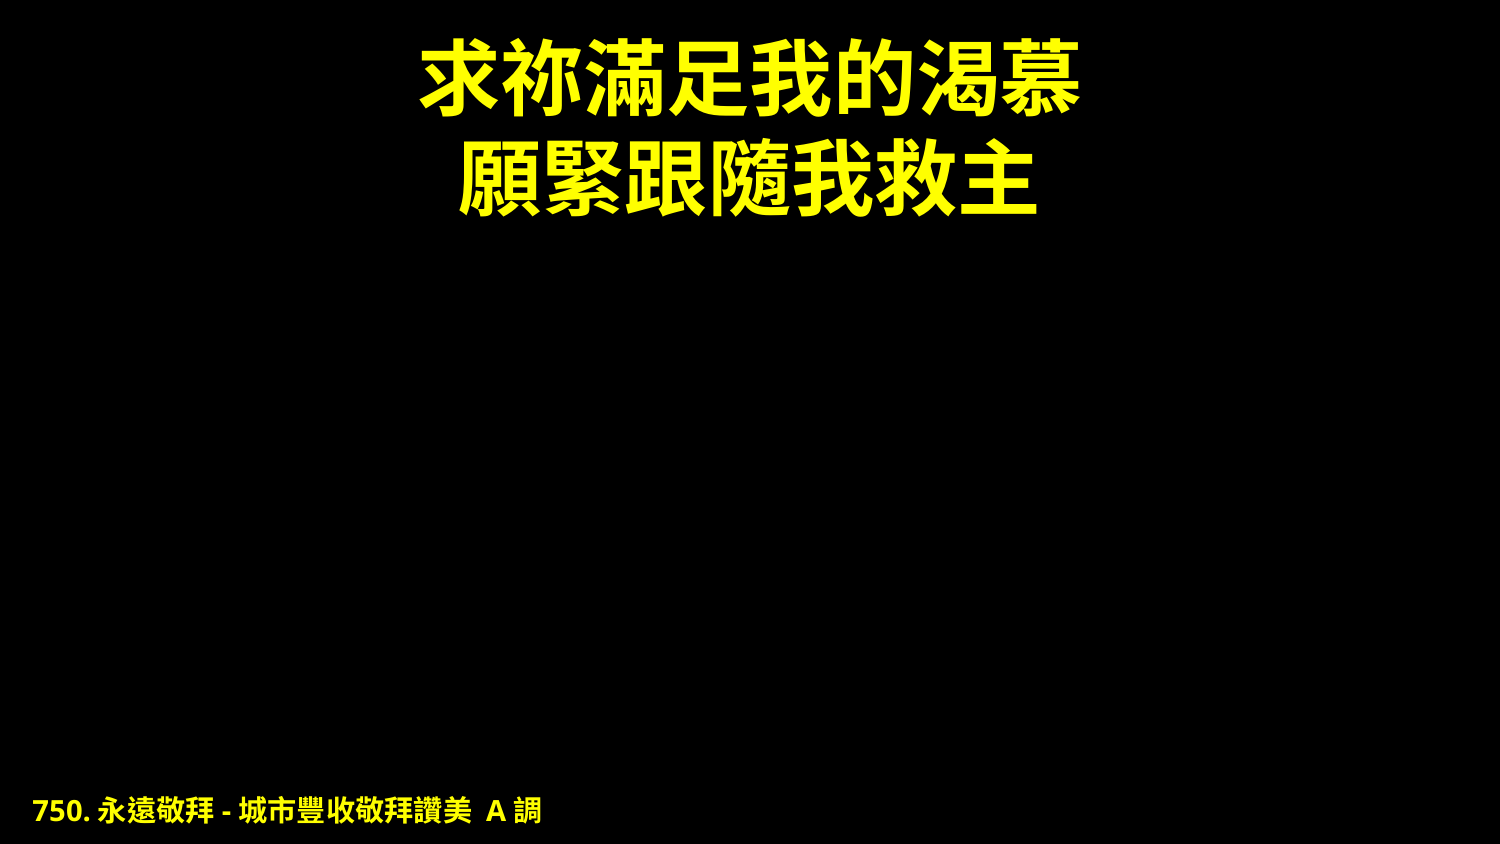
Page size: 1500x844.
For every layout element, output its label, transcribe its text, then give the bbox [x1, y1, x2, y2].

title 求祢滿足我的渴慕 願緊跟隨我救主 [0, 55, 1500, 197]
text_box 750.永遠敬拜-城市豐收敬拜讚美 A調 [17, 784, 656, 835]
